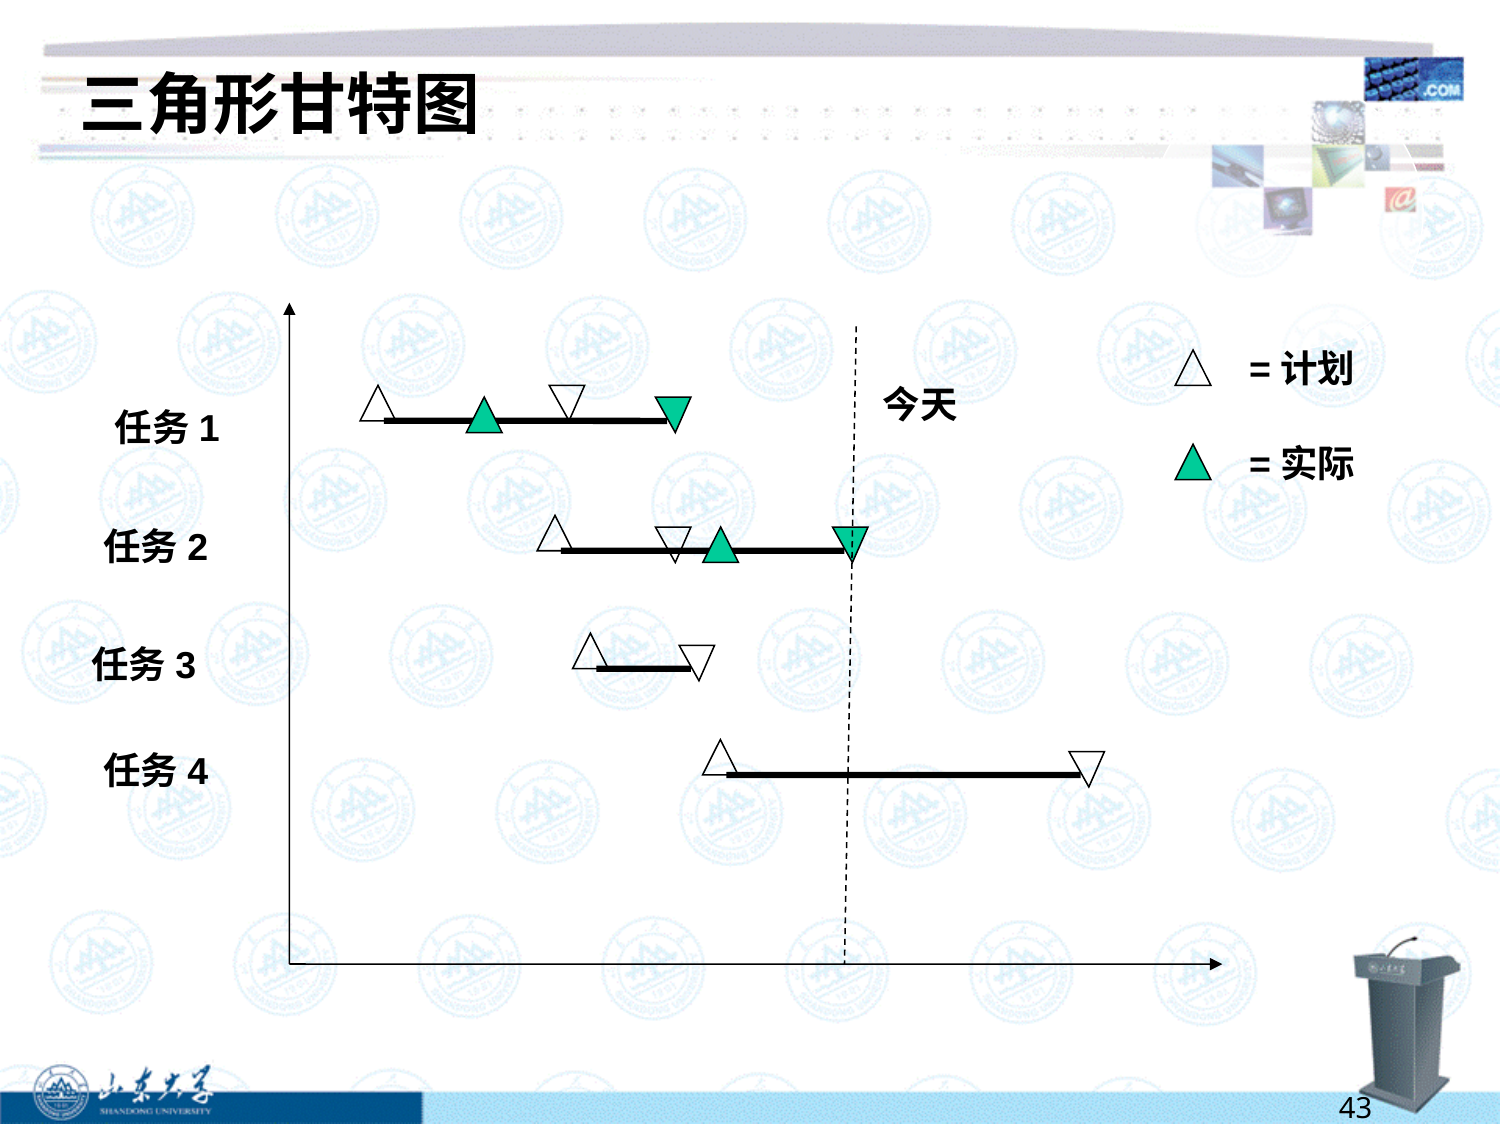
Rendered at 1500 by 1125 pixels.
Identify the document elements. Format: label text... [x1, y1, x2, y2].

text_box [1069, 751, 1105, 787]
text_box [1175, 444, 1211, 480]
text_box [1175, 349, 1211, 386]
text_box [466, 397, 503, 433]
text_box [655, 397, 691, 433]
text_box [360, 385, 396, 421]
slide_number 43 [1074, 1082, 1388, 1125]
text_box [679, 645, 715, 681]
text_box 任务3 [76, 633, 260, 693]
text_box [702, 739, 739, 775]
text_box 任务4 [88, 739, 272, 800]
text_box [832, 527, 868, 563]
text_box 任务2 [88, 515, 272, 576]
picture [0, 1, 1500, 1124]
text_box [283, 302, 296, 963]
text_box [549, 385, 585, 421]
text_box 今天 [868, 373, 1022, 434]
title 三角形甘特图 [64, 54, 1424, 149]
text_box =计划 [1234, 337, 1388, 398]
slide_number 65 [1153, 149, 1422, 337]
text_box [655, 527, 691, 563]
text_box 任务1 [100, 397, 284, 457]
text_box [537, 515, 573, 551]
text_box [702, 527, 739, 563]
text_box [572, 633, 609, 669]
text_box [845, 957, 1223, 971]
text_box =实际 [1234, 432, 1388, 493]
